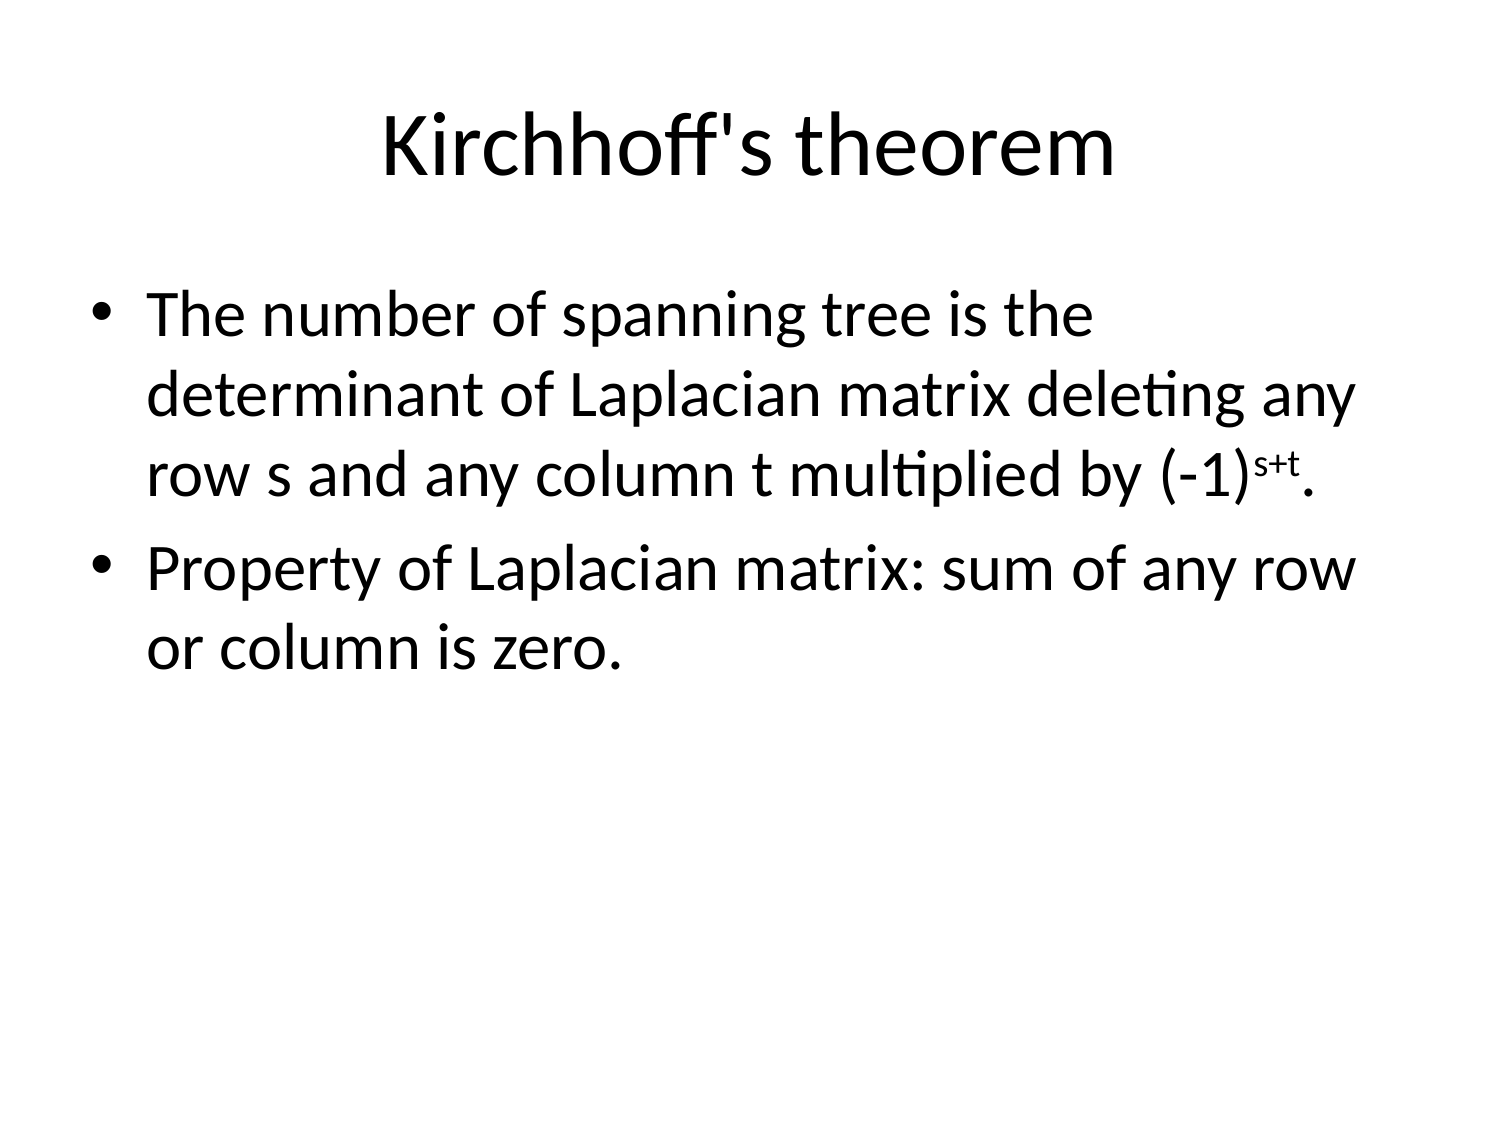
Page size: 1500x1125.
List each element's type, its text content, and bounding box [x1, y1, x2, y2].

title Kirchhoff's theorem [75, 45, 1425, 233]
list The number of spanning tree is the determinant of Laplacian matrix deleting any row s and any column t multiplied by (-1)s+t. Property of Laplacian matrix: sum of any row or column is zero. [75, 262, 1425, 1005]
